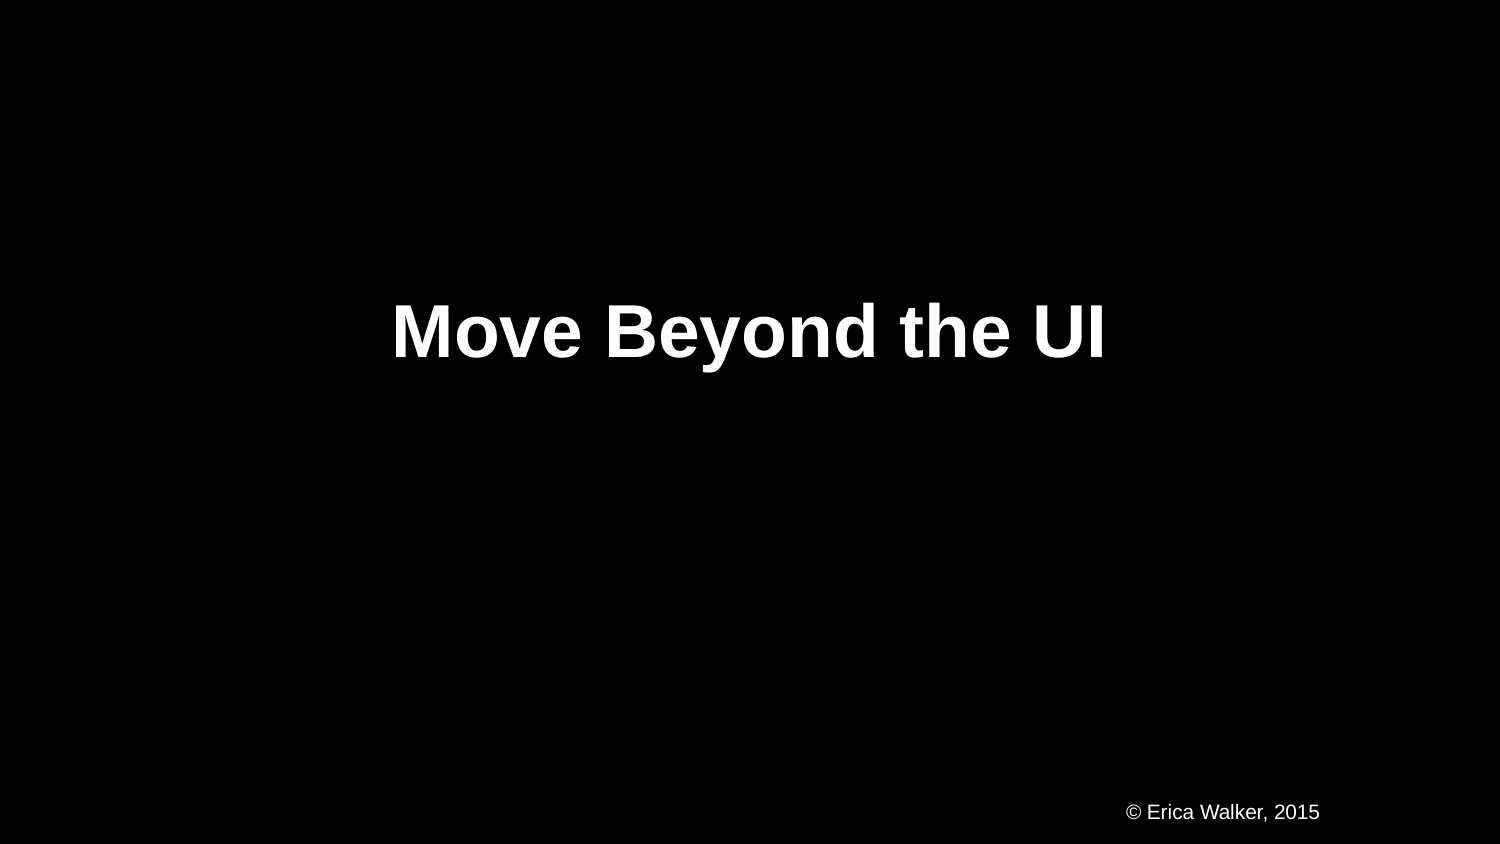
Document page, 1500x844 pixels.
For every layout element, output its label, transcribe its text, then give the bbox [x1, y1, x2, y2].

slide_number © Erica Walker, 2015 [1111, 779, 1500, 844]
list Move Beyond the UI [75, 267, 1425, 590]
